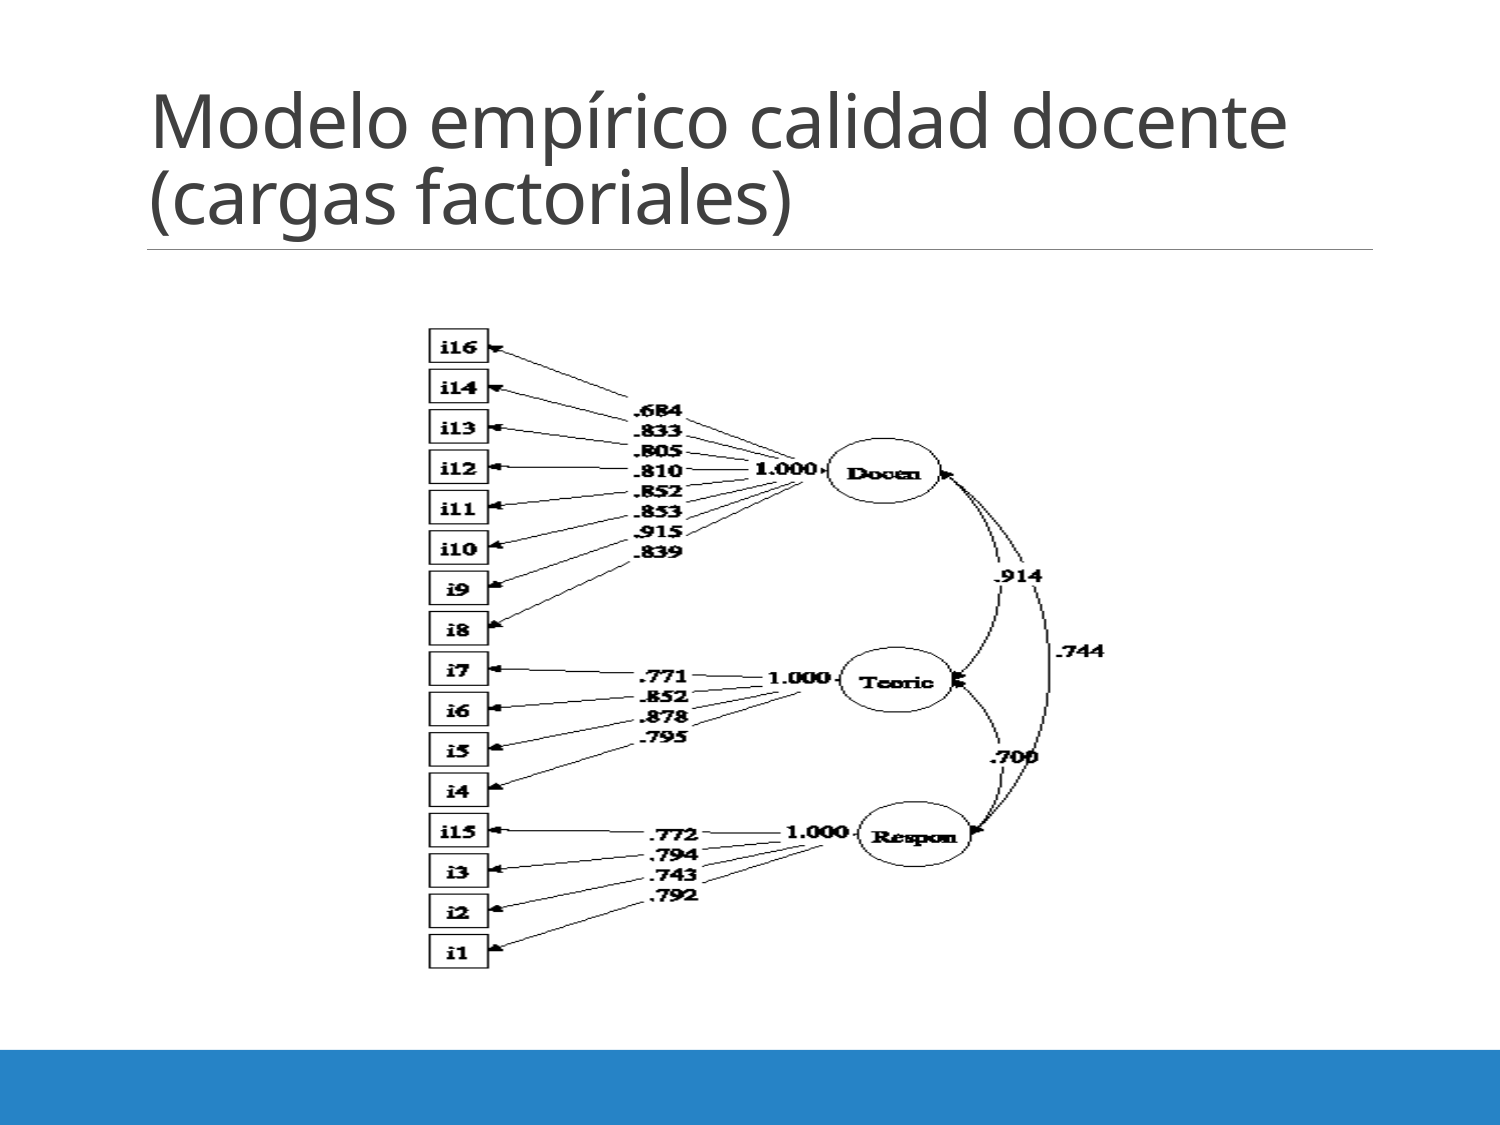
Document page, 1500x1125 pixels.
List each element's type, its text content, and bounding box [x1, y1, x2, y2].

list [390, 318, 1117, 980]
title Modelo empírico calidad docente (cargas factoriales) [134, 9, 1373, 248]
